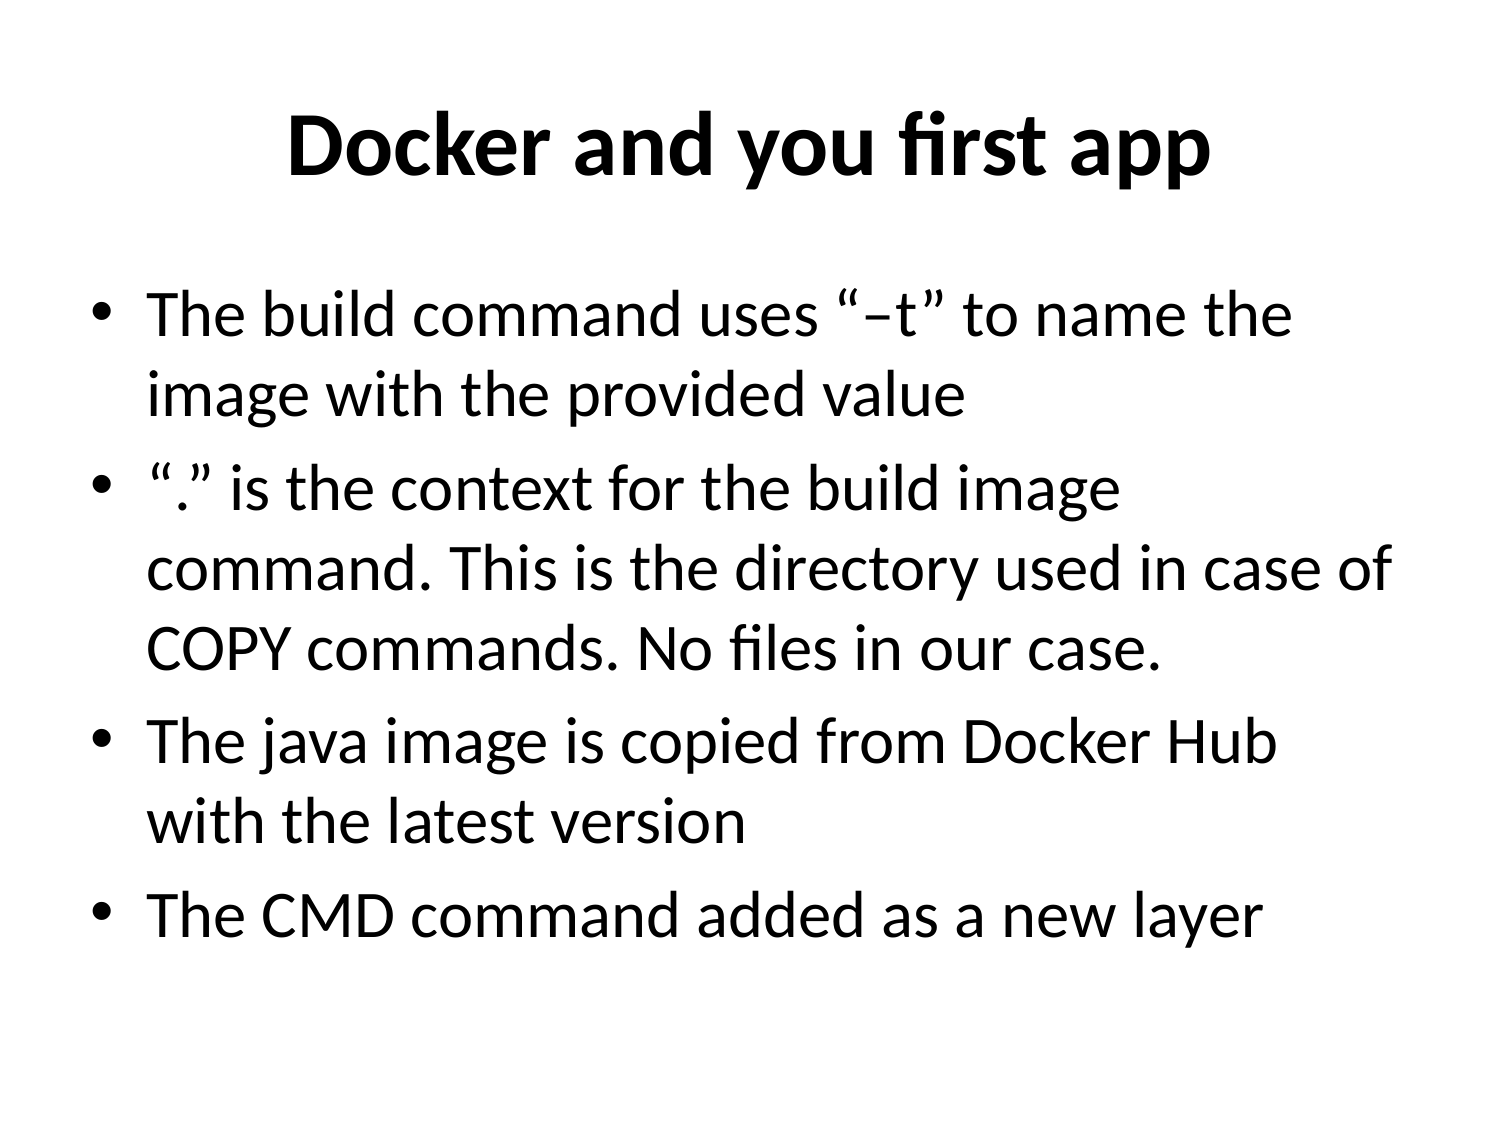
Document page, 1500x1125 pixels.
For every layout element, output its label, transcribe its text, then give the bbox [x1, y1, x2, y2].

list The build command uses “–t” to name the image with the provided value “.” is the context for the build image command. This is the directory used in case of COPY commands. No files in our case. The java image is copied from Docker Hub with the latest version The CMD command added as a new layer [75, 262, 1412, 1000]
title Docker and you first app [75, 45, 1425, 233]
